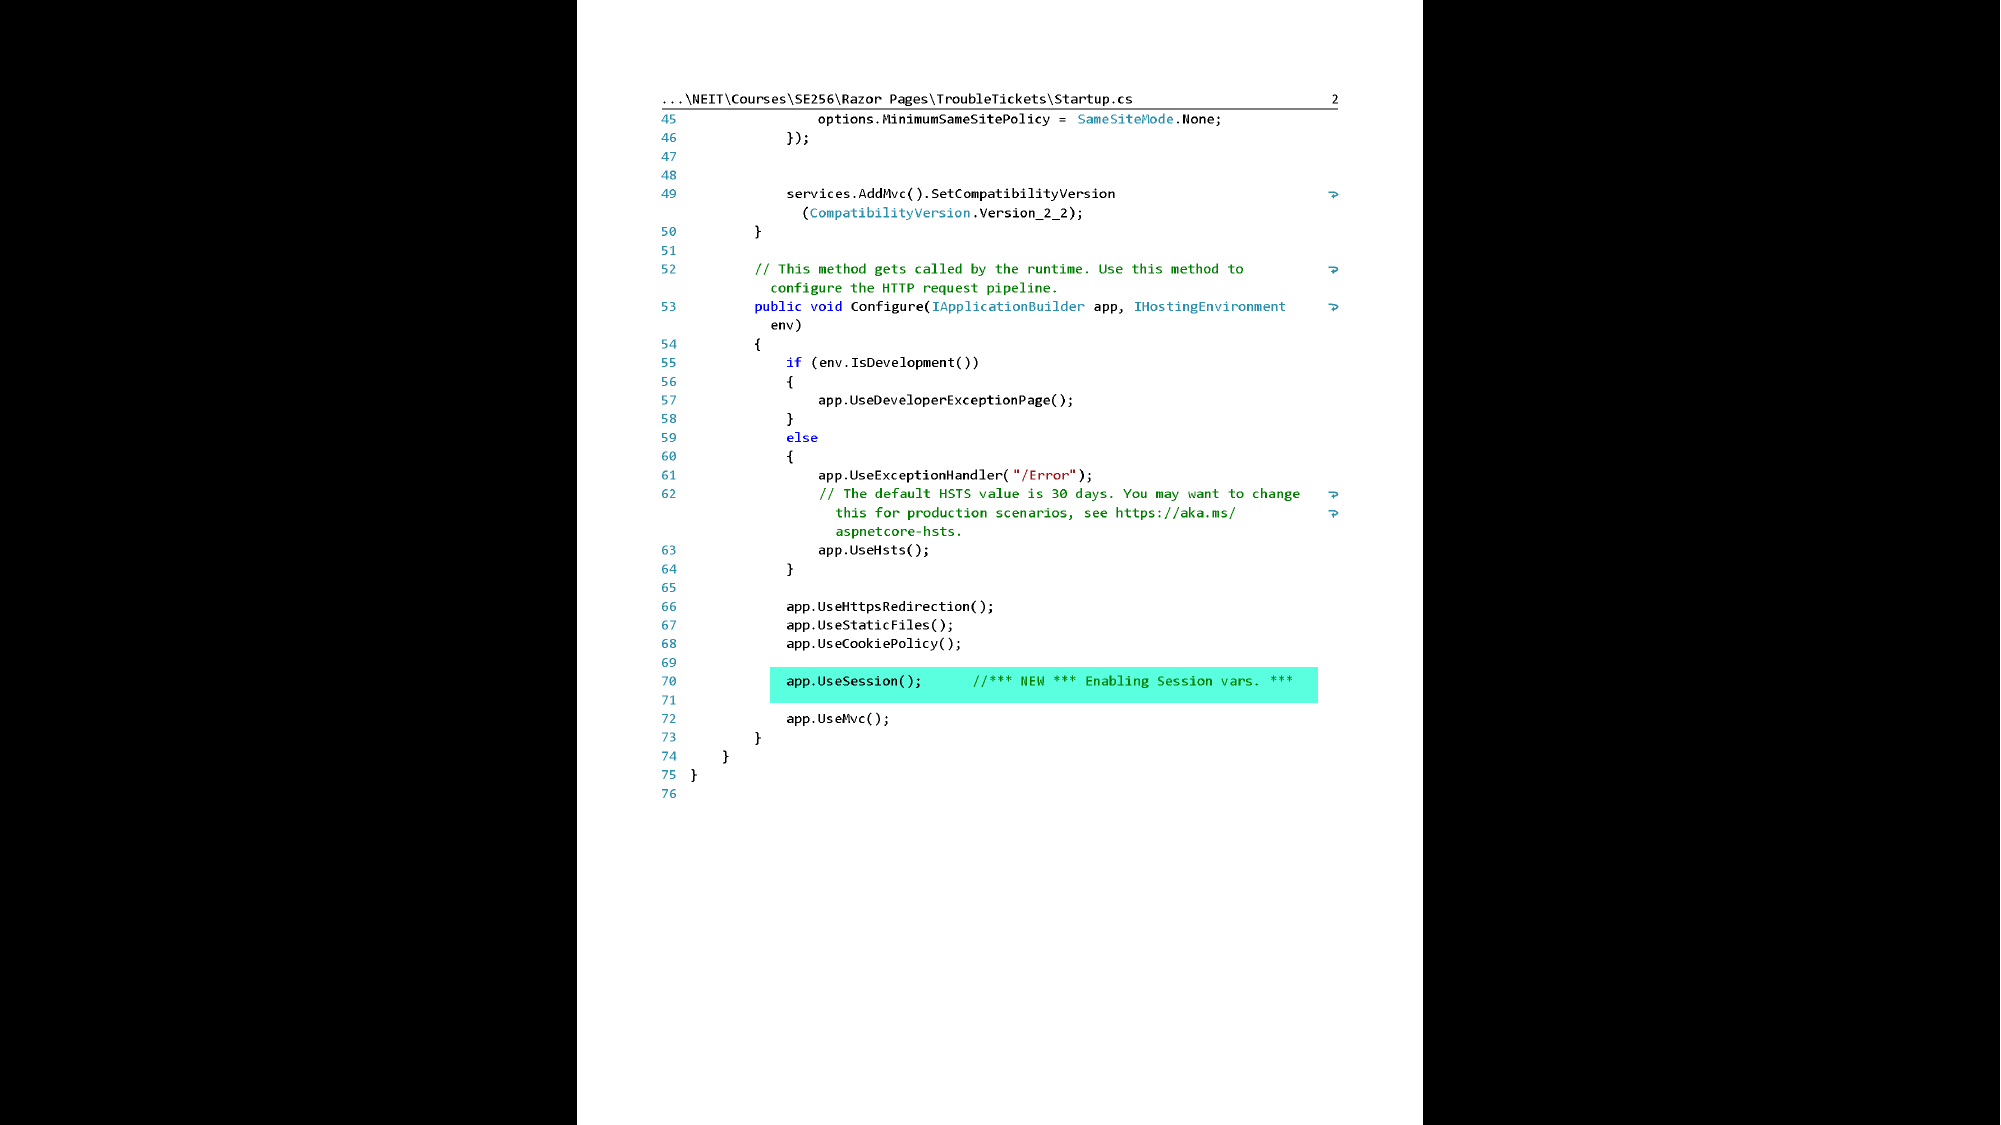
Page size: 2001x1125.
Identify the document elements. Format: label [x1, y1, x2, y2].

picture [577, 0, 1423, 1125]
